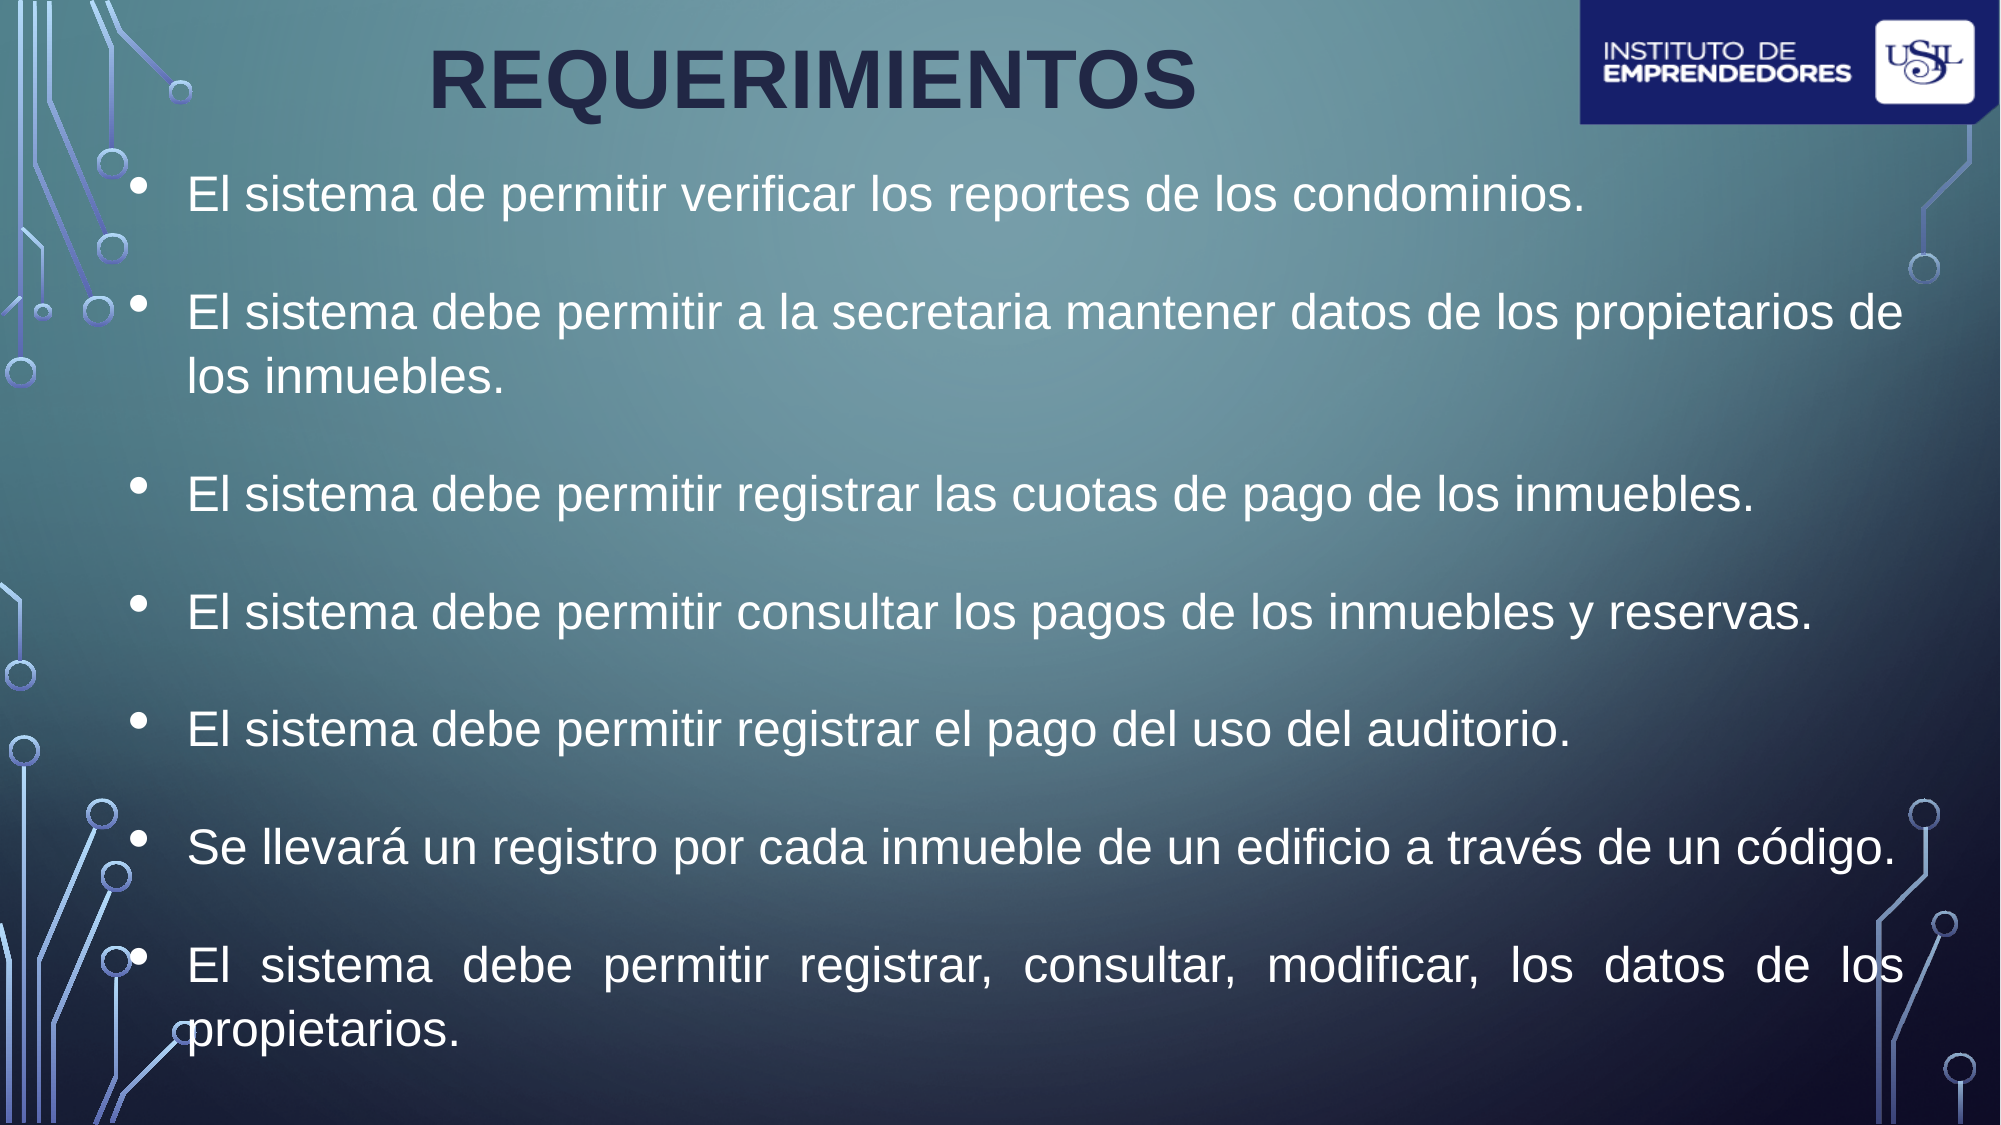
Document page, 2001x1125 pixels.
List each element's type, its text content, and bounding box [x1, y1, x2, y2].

picture [1575, 0, 2000, 135]
text_box El sistema de permitir verificar los reportes de los condominios. El sistema debe permitir a la secretaria mantener datos de los propietarios de los inmuebles. El sistema debe permitir registrar las cuotas de pago de los inmuebles. El sistema debe permitir consultar los pagos de los inmuebles y reservas. El sistema debe permitir registrar el pago del uso del auditorio. Se llevará un registro por cada inmueble de un edificio a través de un código. El sistema debe permitir registrar, consultar, modificar, los datos de los propietarios. [115, 150, 1920, 1064]
text_box REQUERIMIENTOS [413, 18, 1214, 133]
